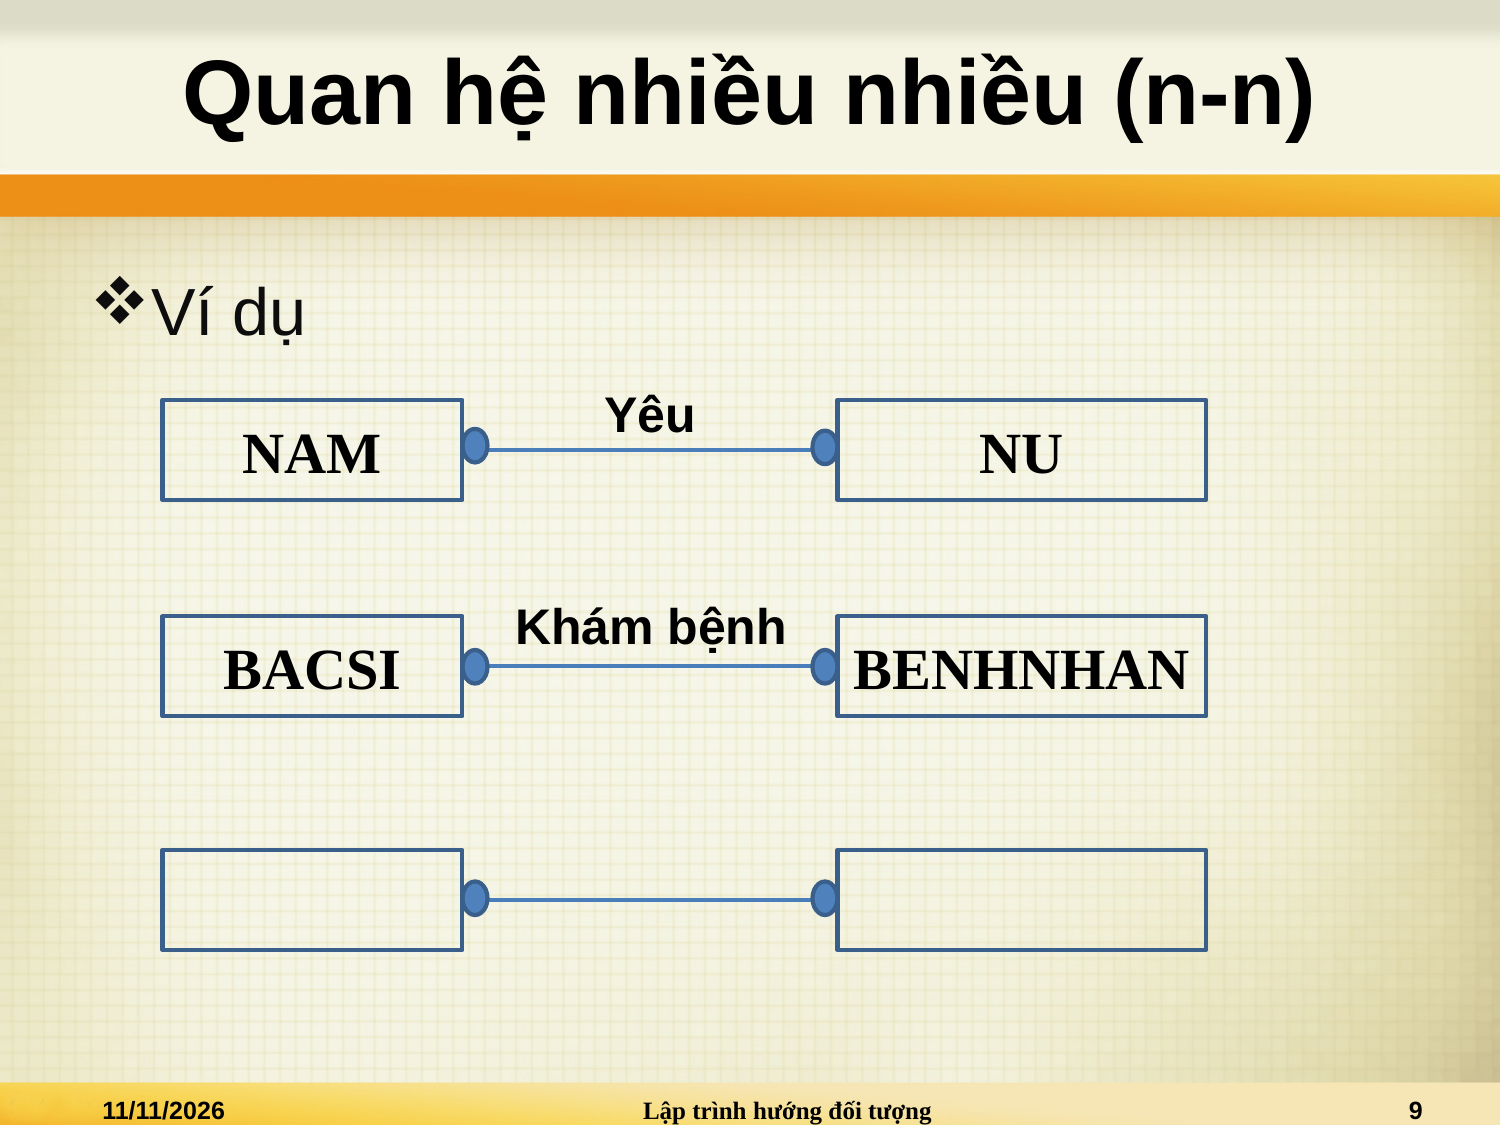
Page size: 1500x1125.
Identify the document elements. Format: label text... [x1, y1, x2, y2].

footer Lập trình hướng đối tượng [549, 1087, 1025, 1125]
picture [0, 175, 1500, 1125]
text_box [162, 587, 1207, 717]
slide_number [87, 1087, 438, 1125]
slide_number 9 [1087, 1087, 1438, 1125]
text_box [162, 374, 1207, 501]
list Ví dụ [75, 237, 1450, 1046]
title Quan hệ nhiều nhiều (n-n) [0, 0, 1500, 175]
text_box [162, 833, 1207, 951]
